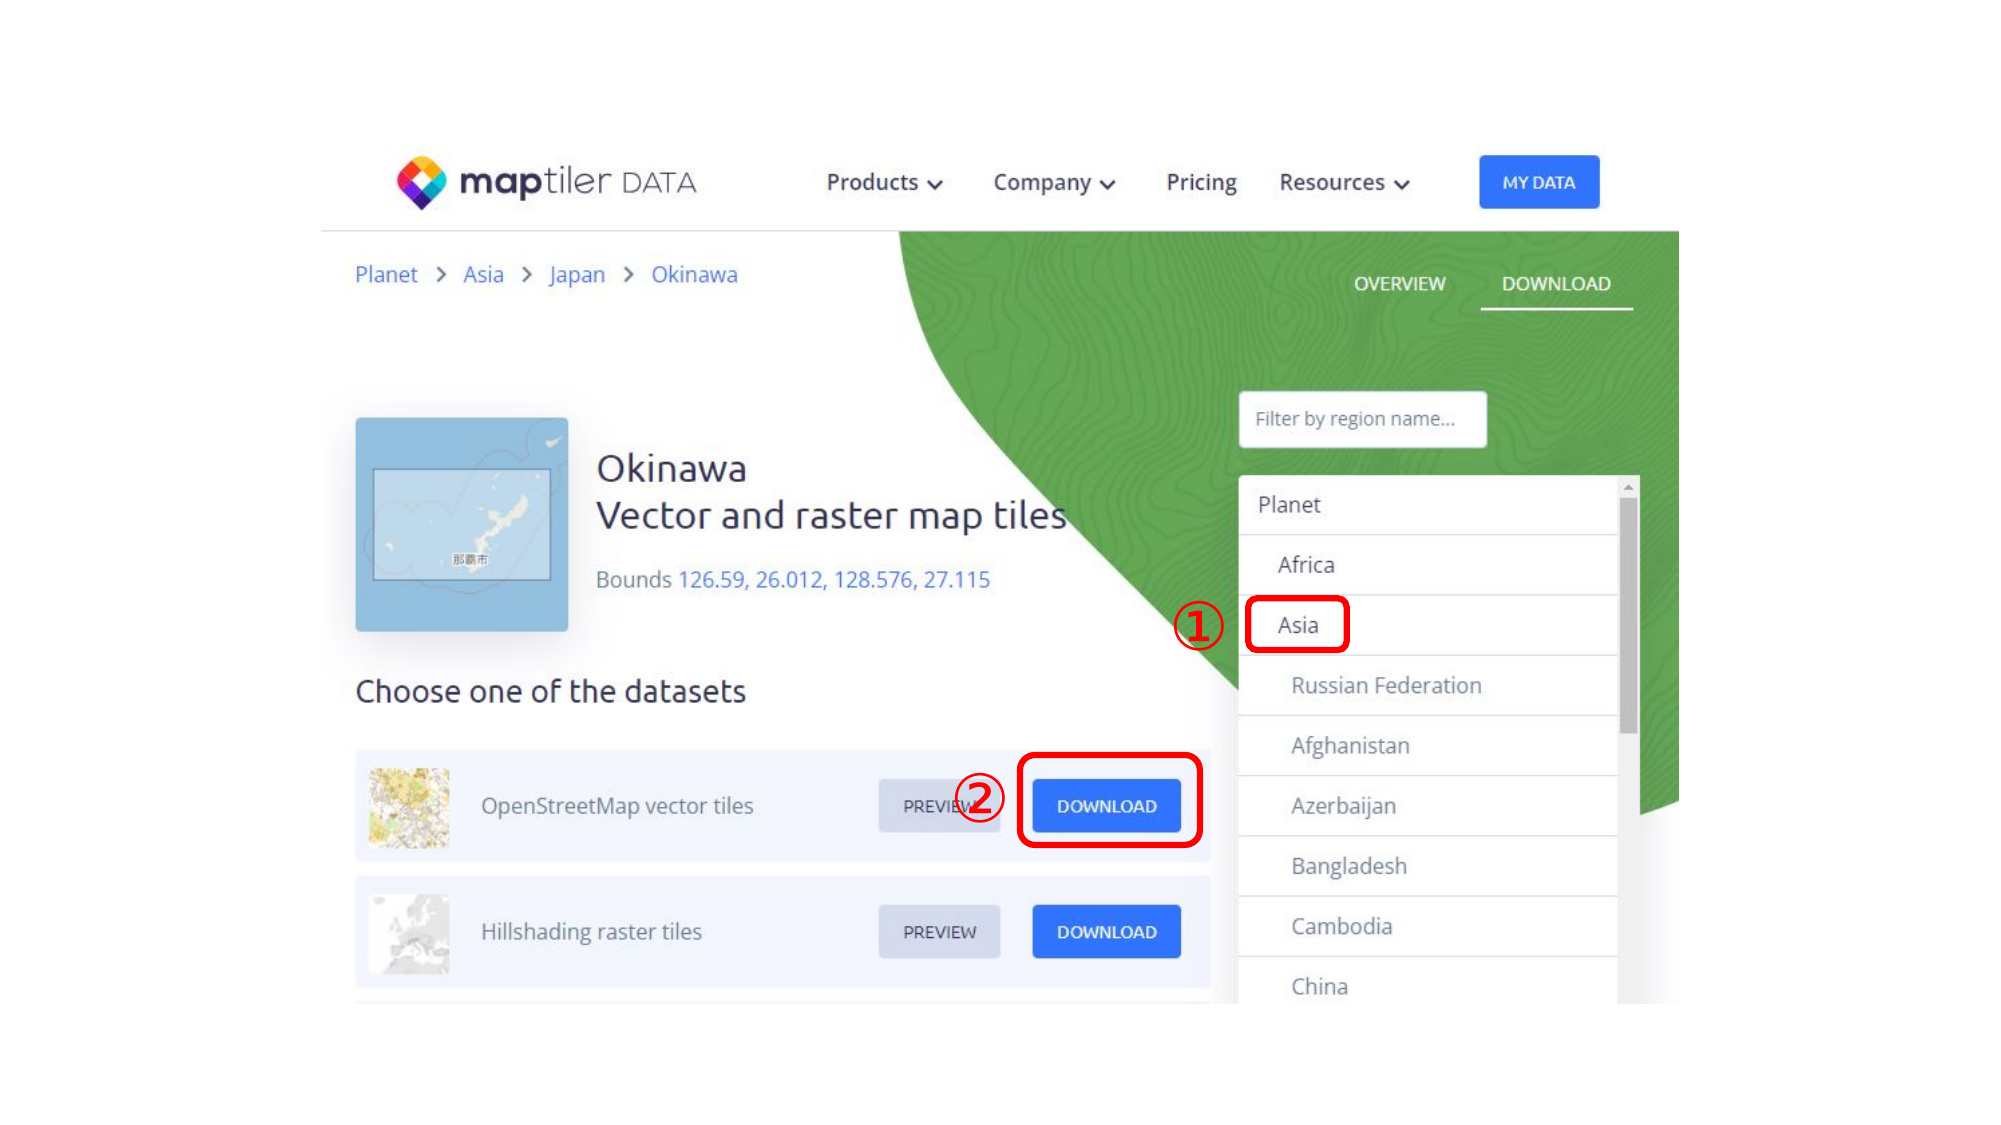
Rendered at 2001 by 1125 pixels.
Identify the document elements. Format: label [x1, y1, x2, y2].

text_box [321, 146, 1679, 1004]
